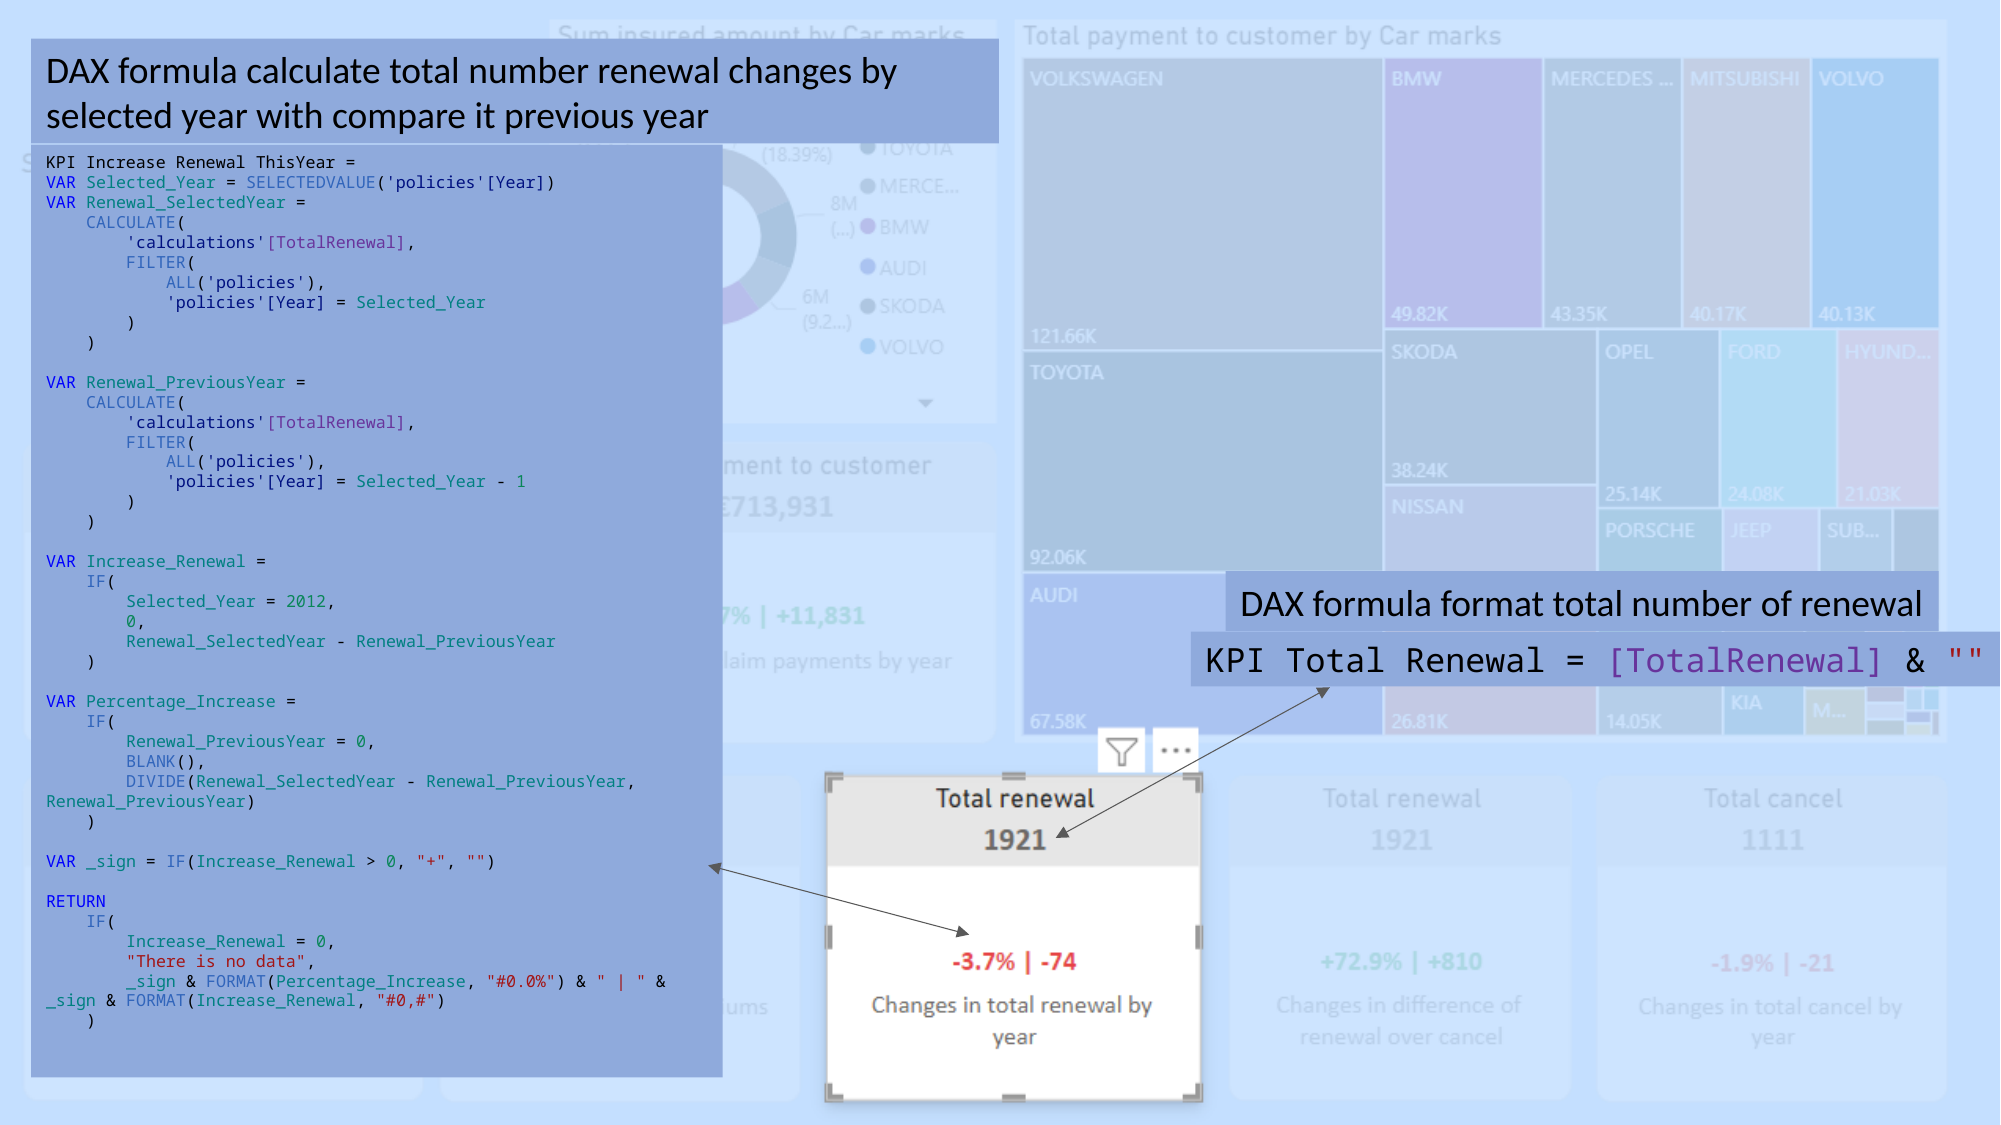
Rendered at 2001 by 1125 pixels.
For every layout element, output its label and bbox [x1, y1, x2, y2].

picture [0, 0, 2000, 1125]
text_box [1055, 687, 1330, 838]
text_box [708, 865, 970, 935]
